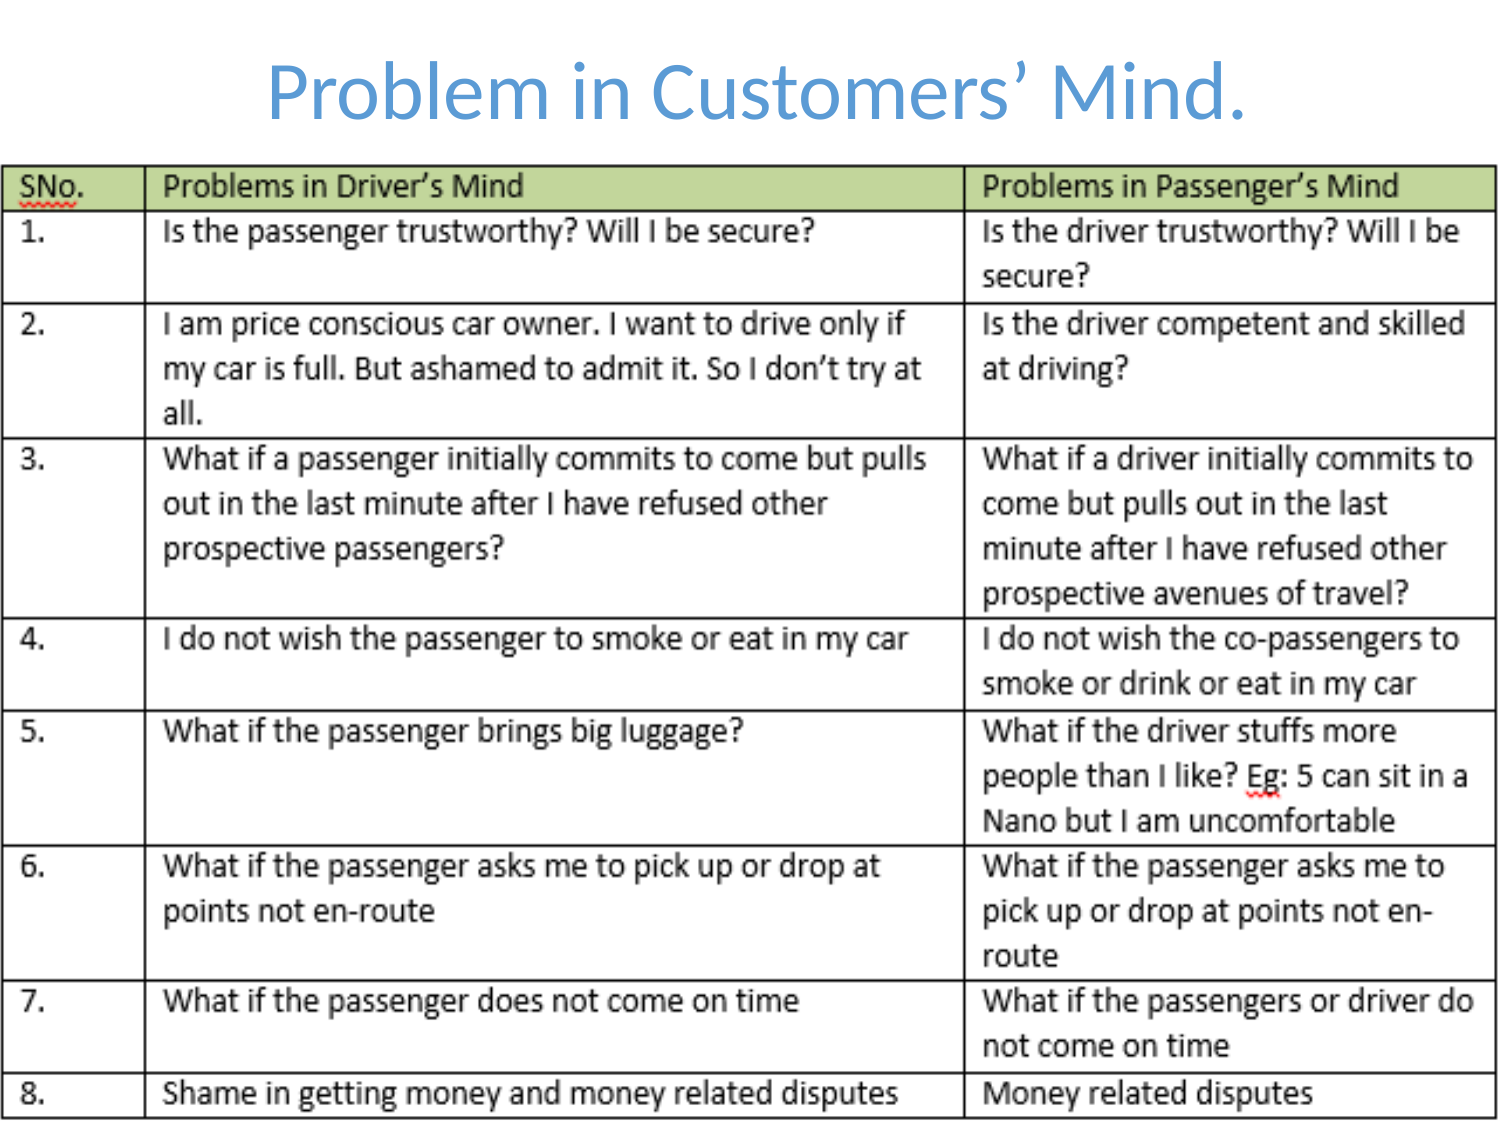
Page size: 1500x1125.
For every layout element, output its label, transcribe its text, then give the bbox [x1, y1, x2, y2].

picture [0, 163, 1500, 1125]
text_box Problem in Customers’ Mind. [251, 28, 1359, 144]
